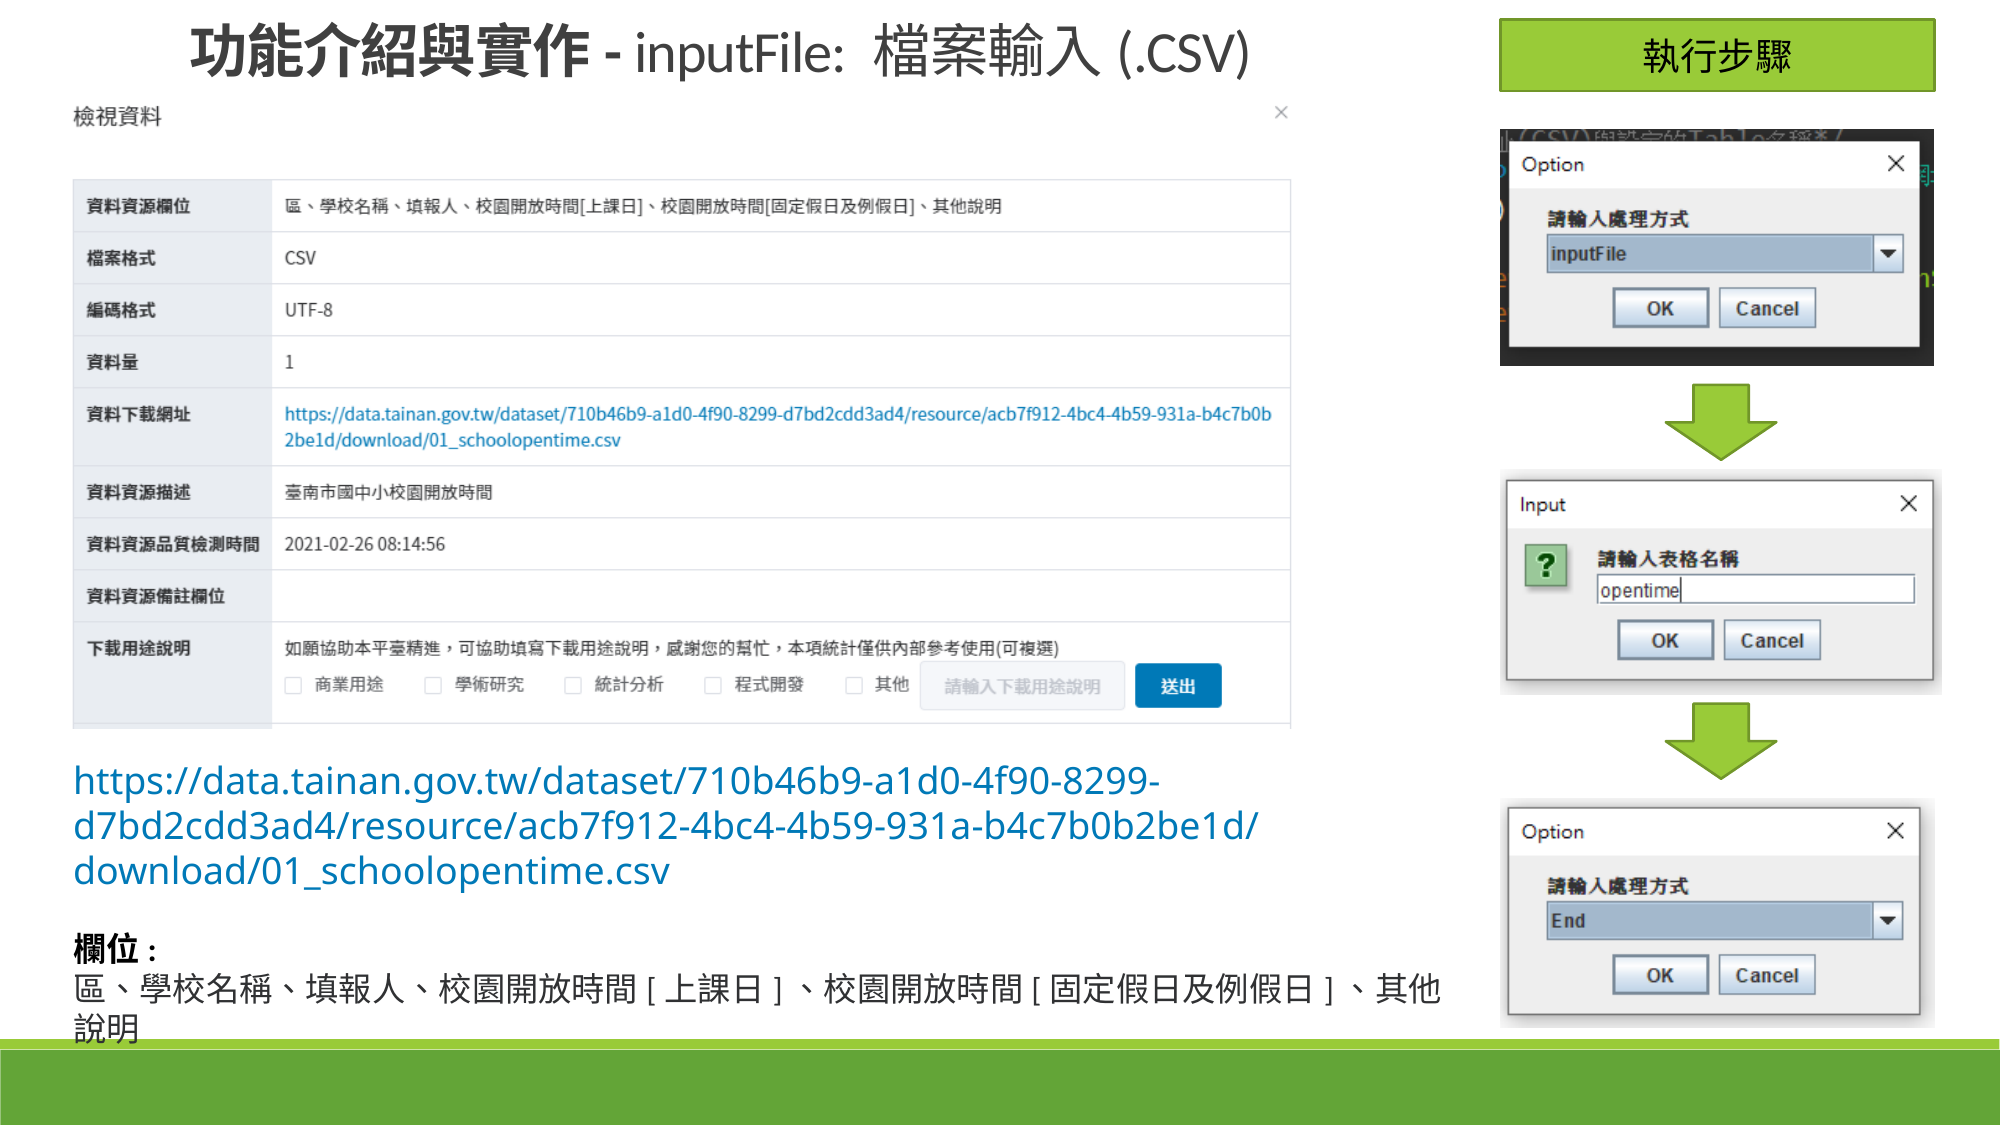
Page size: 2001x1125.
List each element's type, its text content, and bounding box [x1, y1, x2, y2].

picture [1500, 468, 1942, 695]
text_box [1664, 704, 1778, 780]
picture [1499, 129, 1934, 366]
text_box 欄位: 區、學校名稱、填報人、校園開放時間[上課日]、校園開放時間[固定假日及例假日]、其他說明 [58, 921, 1479, 1056]
picture [57, 94, 1301, 730]
text_box 功能介紹與實作- inputFile: 檔案輸入(.CSV) [174, 17, 1354, 92]
text_box [1664, 383, 1778, 461]
picture [1499, 797, 1936, 1029]
text_box https://data.tainan.gov.tw/dataset/710b46b9-a1d0-4f90-8299-d7bd2cdd3ad4/resource/acb7f912-4bc4-4b59-931a-b4c7b0b2be1d/download/01_schoolopentime.csv [58, 749, 1300, 900]
text_box 執行步驟 [1499, 18, 1936, 92]
